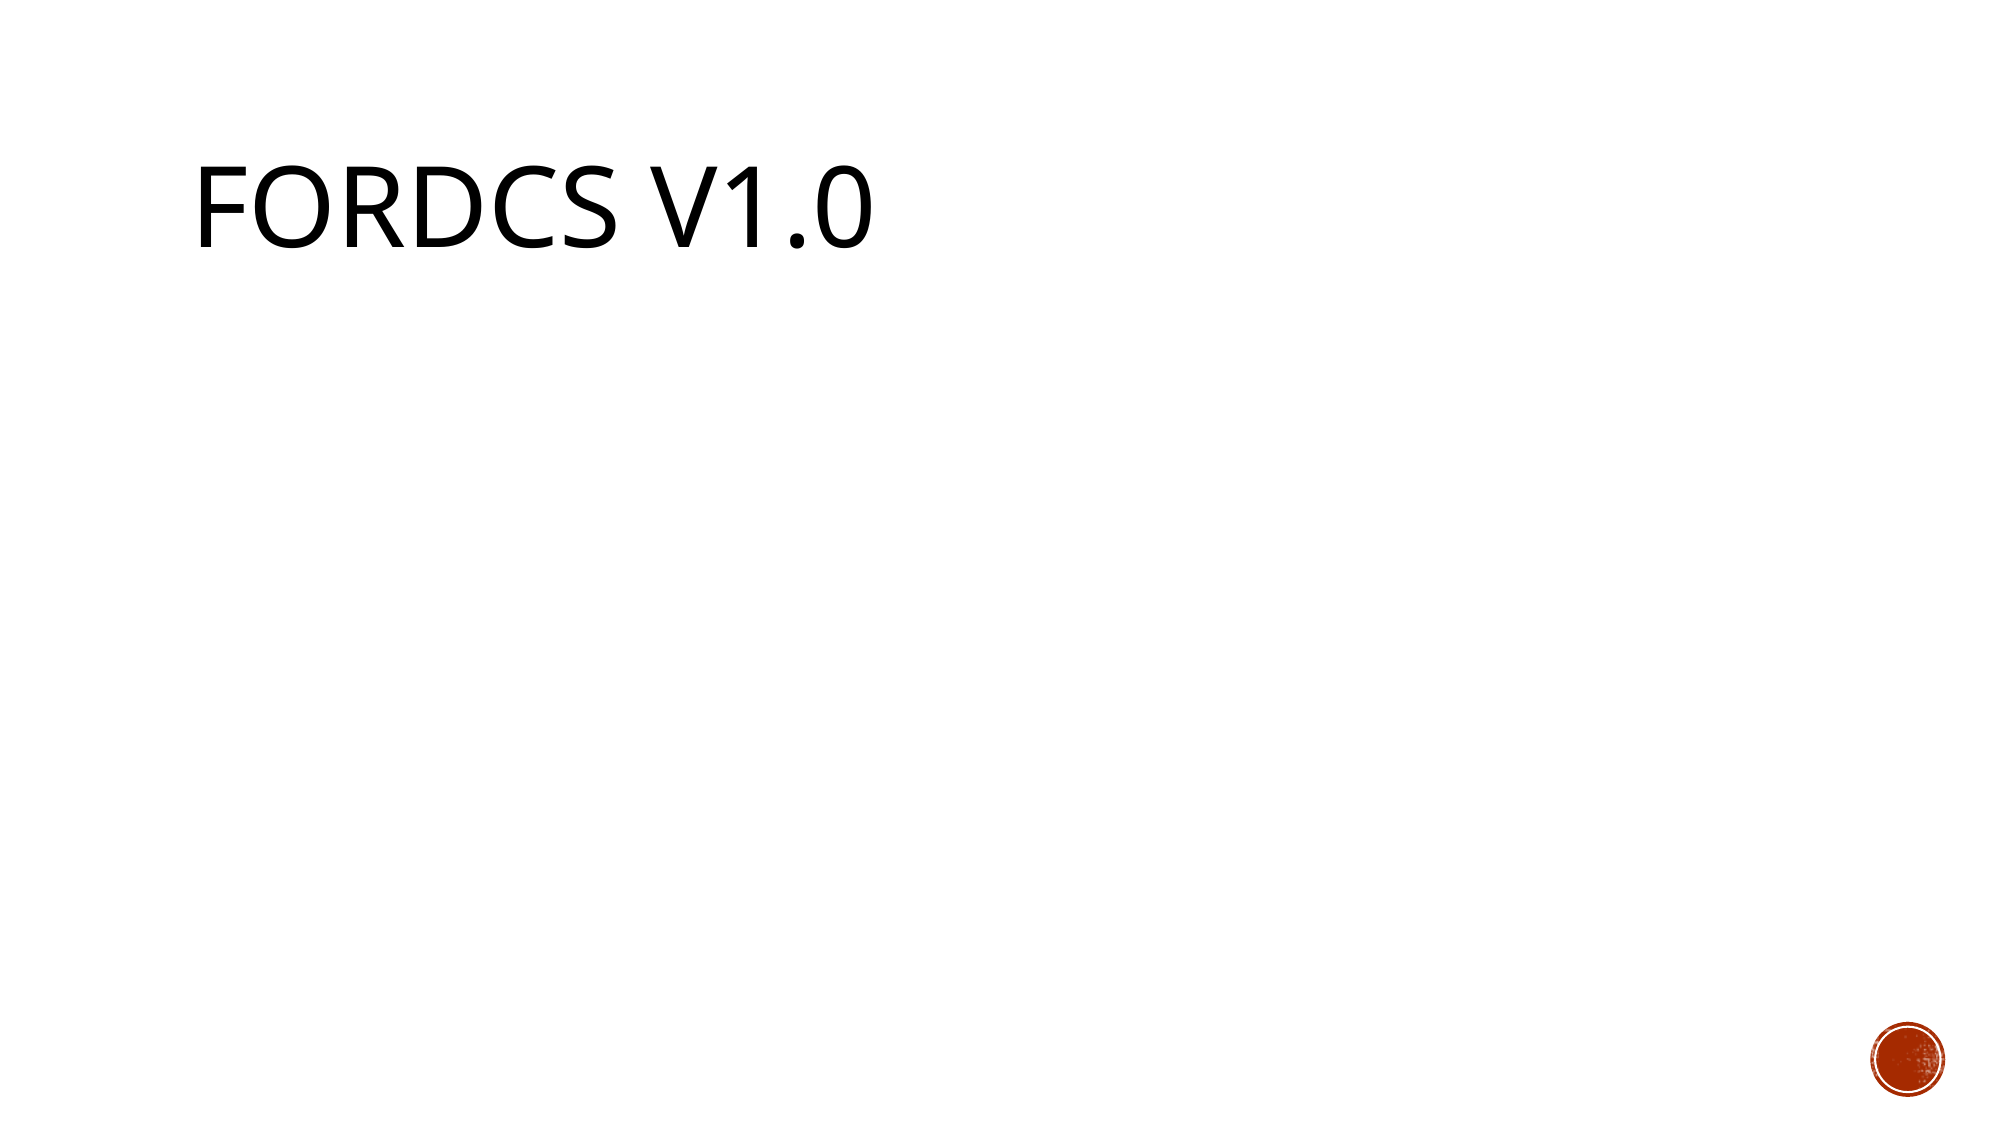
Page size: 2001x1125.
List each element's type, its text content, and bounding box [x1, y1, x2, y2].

title FORDCS V1.0 [175, 79, 1826, 344]
